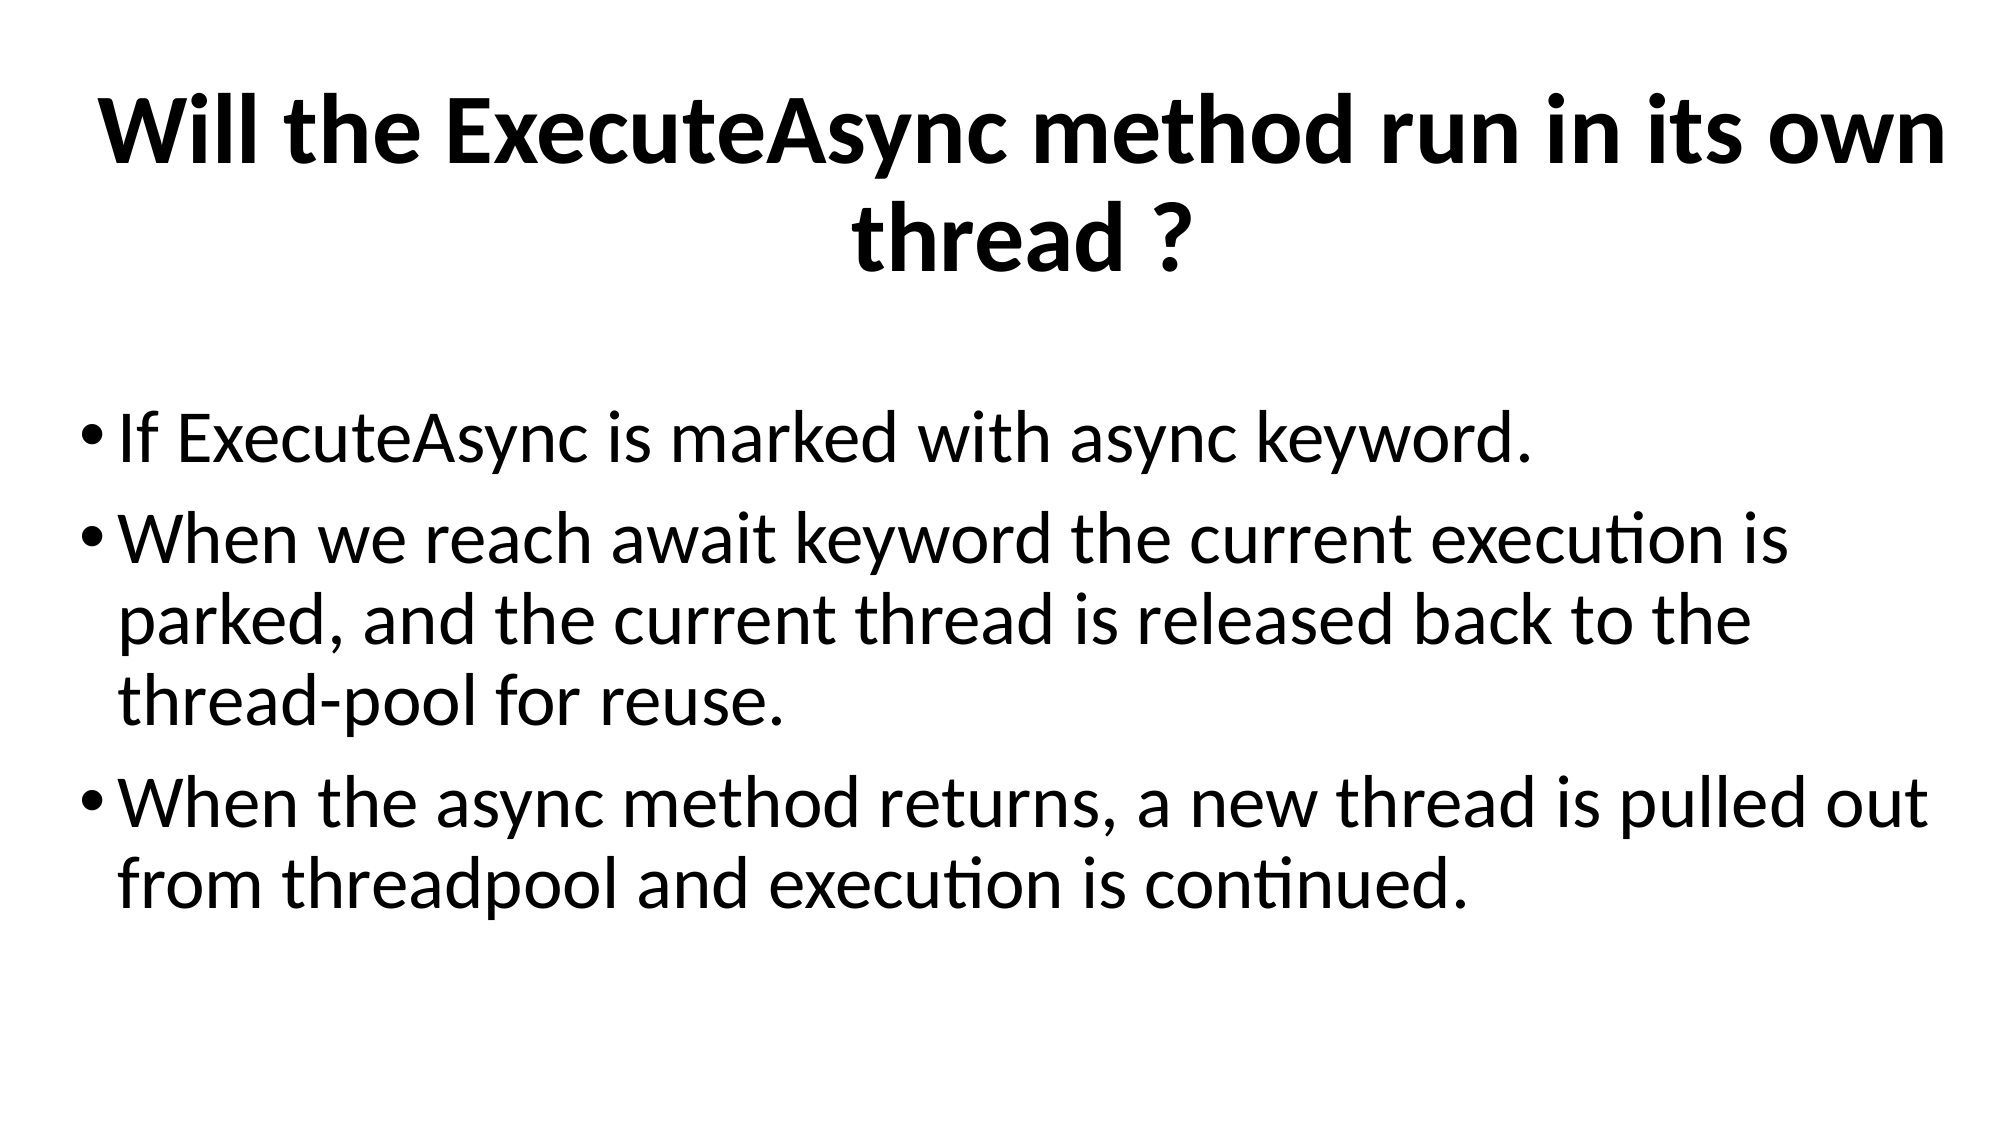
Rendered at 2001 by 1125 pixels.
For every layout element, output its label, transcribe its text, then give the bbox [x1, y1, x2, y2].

list Will the ExecuteAsync method run in its own thread ? If ExecuteAsync is marked with async keyword. When we reach await keyword the current execution is parked, and the current thread is released back to the thread-pool for reuse. When the async method returns, a new thread is pulled out from threadpool and execution is continued. [64, 69, 1984, 1065]
